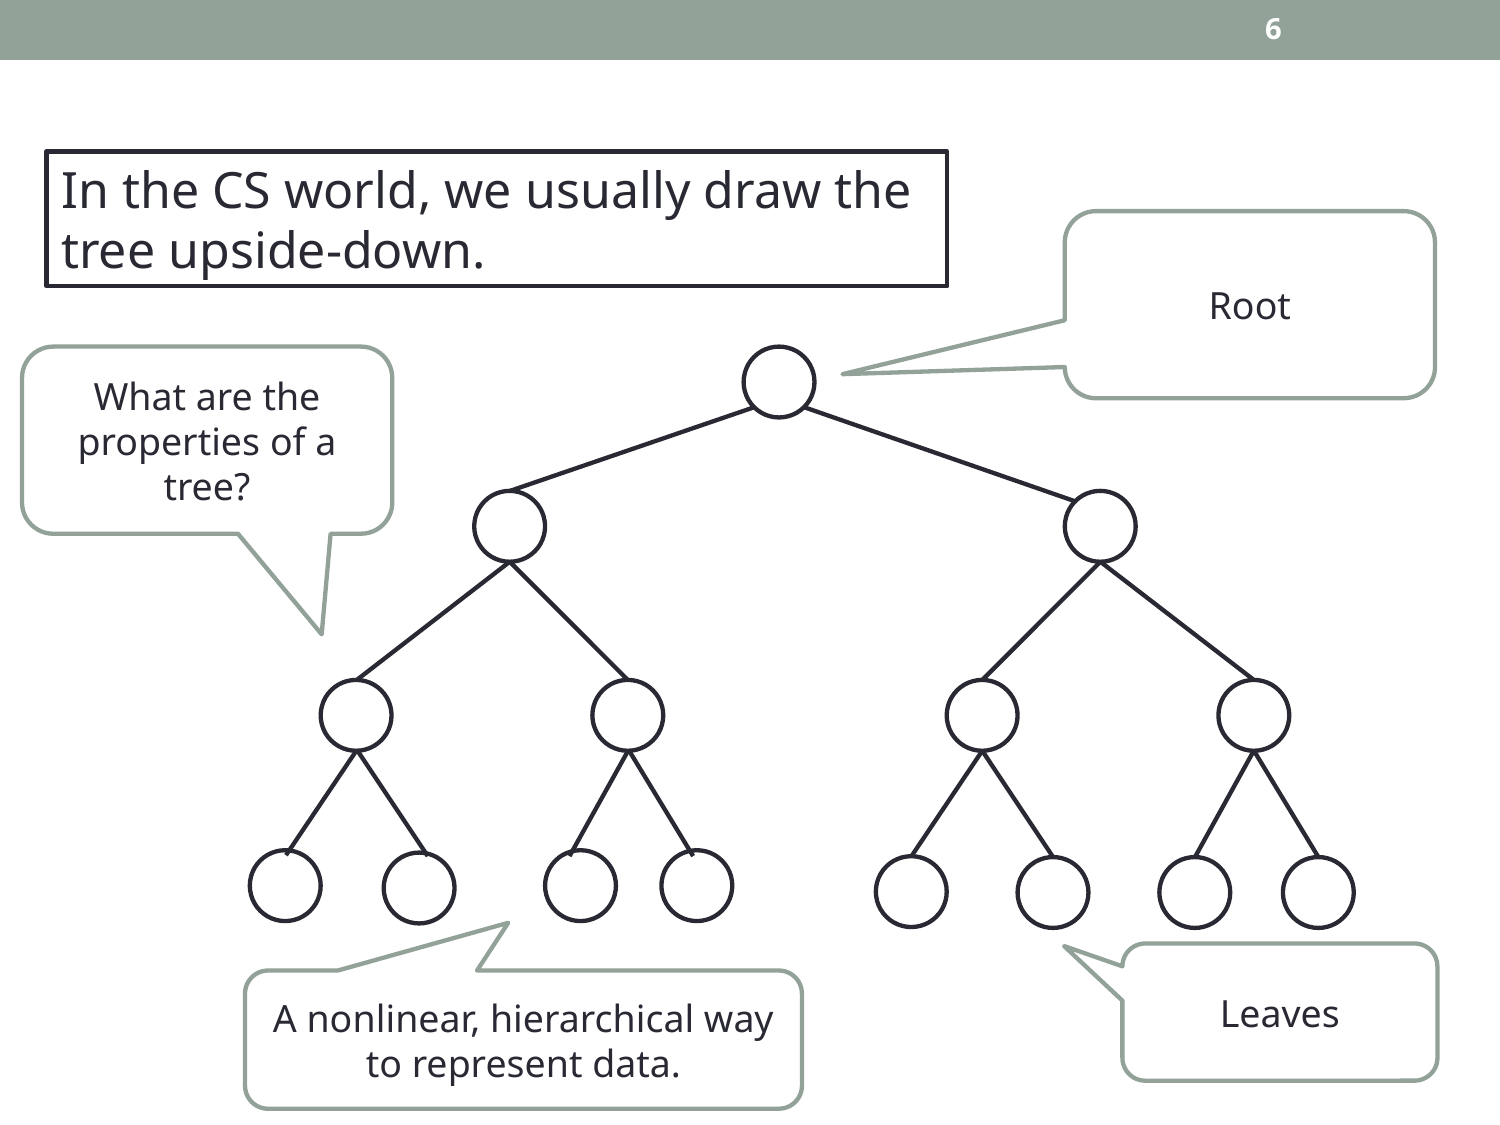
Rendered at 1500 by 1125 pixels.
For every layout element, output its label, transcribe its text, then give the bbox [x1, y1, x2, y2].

slide_number 6 [1250, 3, 1425, 57]
text_box Root [961, 208, 1438, 401]
text_box A nonlinear, hierarchical way to represent data. [242, 936, 805, 1111]
text_box In the CS world, we usually draw the tree upside-down. [44, 149, 949, 288]
text_box What are the properties of a tree? [19, 344, 250, 547]
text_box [249, 346, 1355, 929]
text_box Leaves [1062, 941, 1440, 1083]
